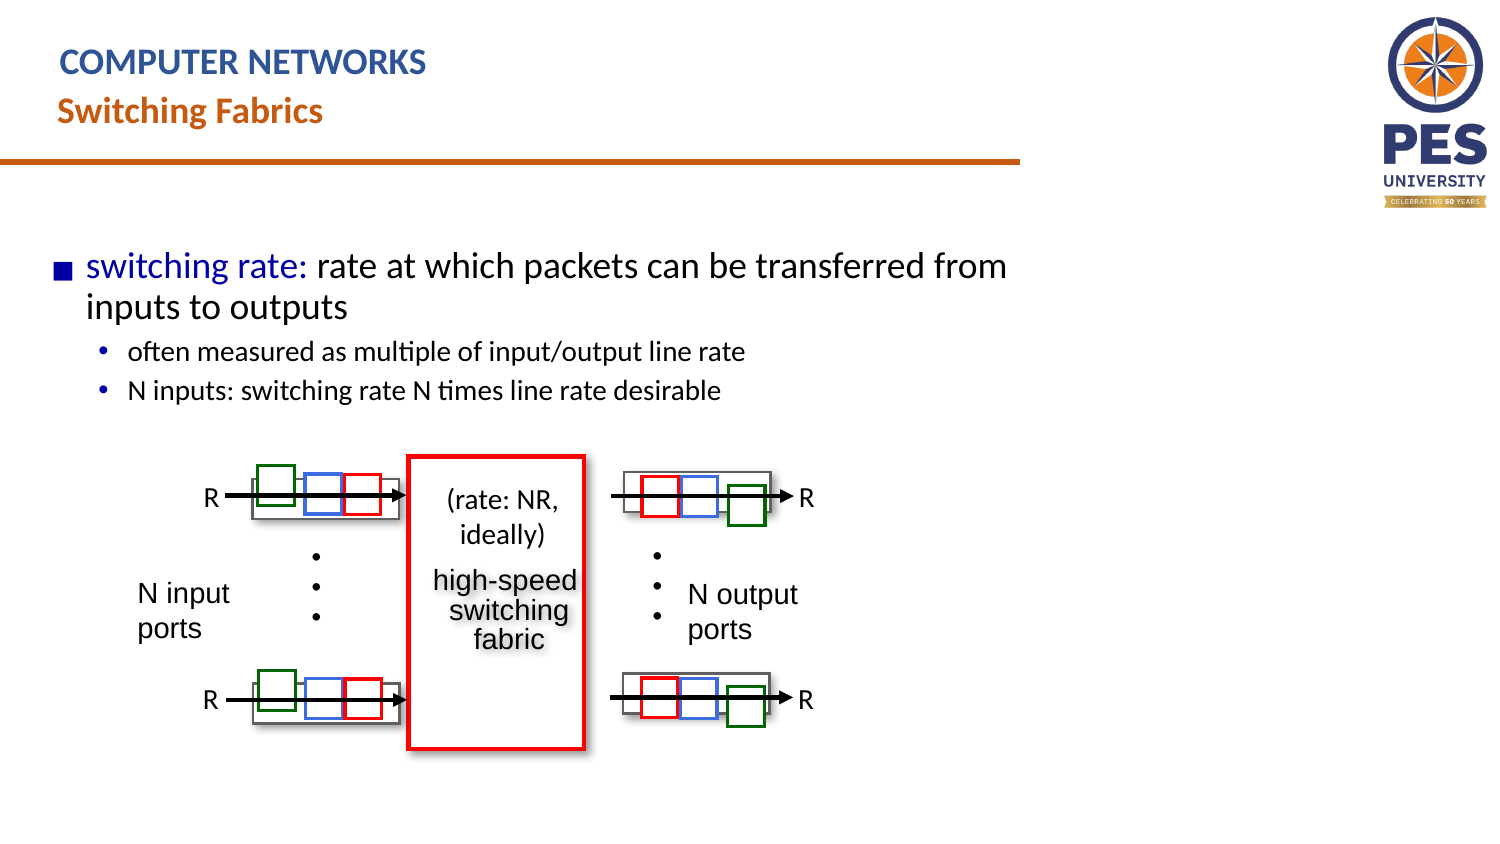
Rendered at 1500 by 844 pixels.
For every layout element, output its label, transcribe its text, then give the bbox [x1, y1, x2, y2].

text_box switching rate: rate at which packets can be transferred from inputs to outputs often measured as multiple of input/output line rate N inputs: switching rate N times line rate desirable [30, 241, 1068, 527]
text_box COMPUTER NETWORKS [48, 31, 971, 80]
text_box 138.76.29.7, 5001 10.0.0.1, 3345 …… …… [231, 496, 405, 527]
text_box R [191, 674, 230, 721]
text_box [407, 455, 598, 750]
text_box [609, 673, 794, 727]
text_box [252, 709, 400, 724]
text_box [610, 471, 795, 526]
text_box . . . [636, 536, 723, 651]
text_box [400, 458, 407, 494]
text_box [252, 465, 400, 494]
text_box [252, 669, 400, 699]
text_box N input ports [126, 568, 295, 650]
text_box Switching Fabrics [45, 80, 1030, 137]
text_box R [192, 473, 231, 520]
text_box R [796, 473, 826, 520]
text_box R [797, 674, 825, 721]
text_box N output ports [723, 569, 878, 651]
picture [1384, 17, 1488, 208]
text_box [252, 504, 400, 520]
text_box . . . [295, 537, 382, 652]
